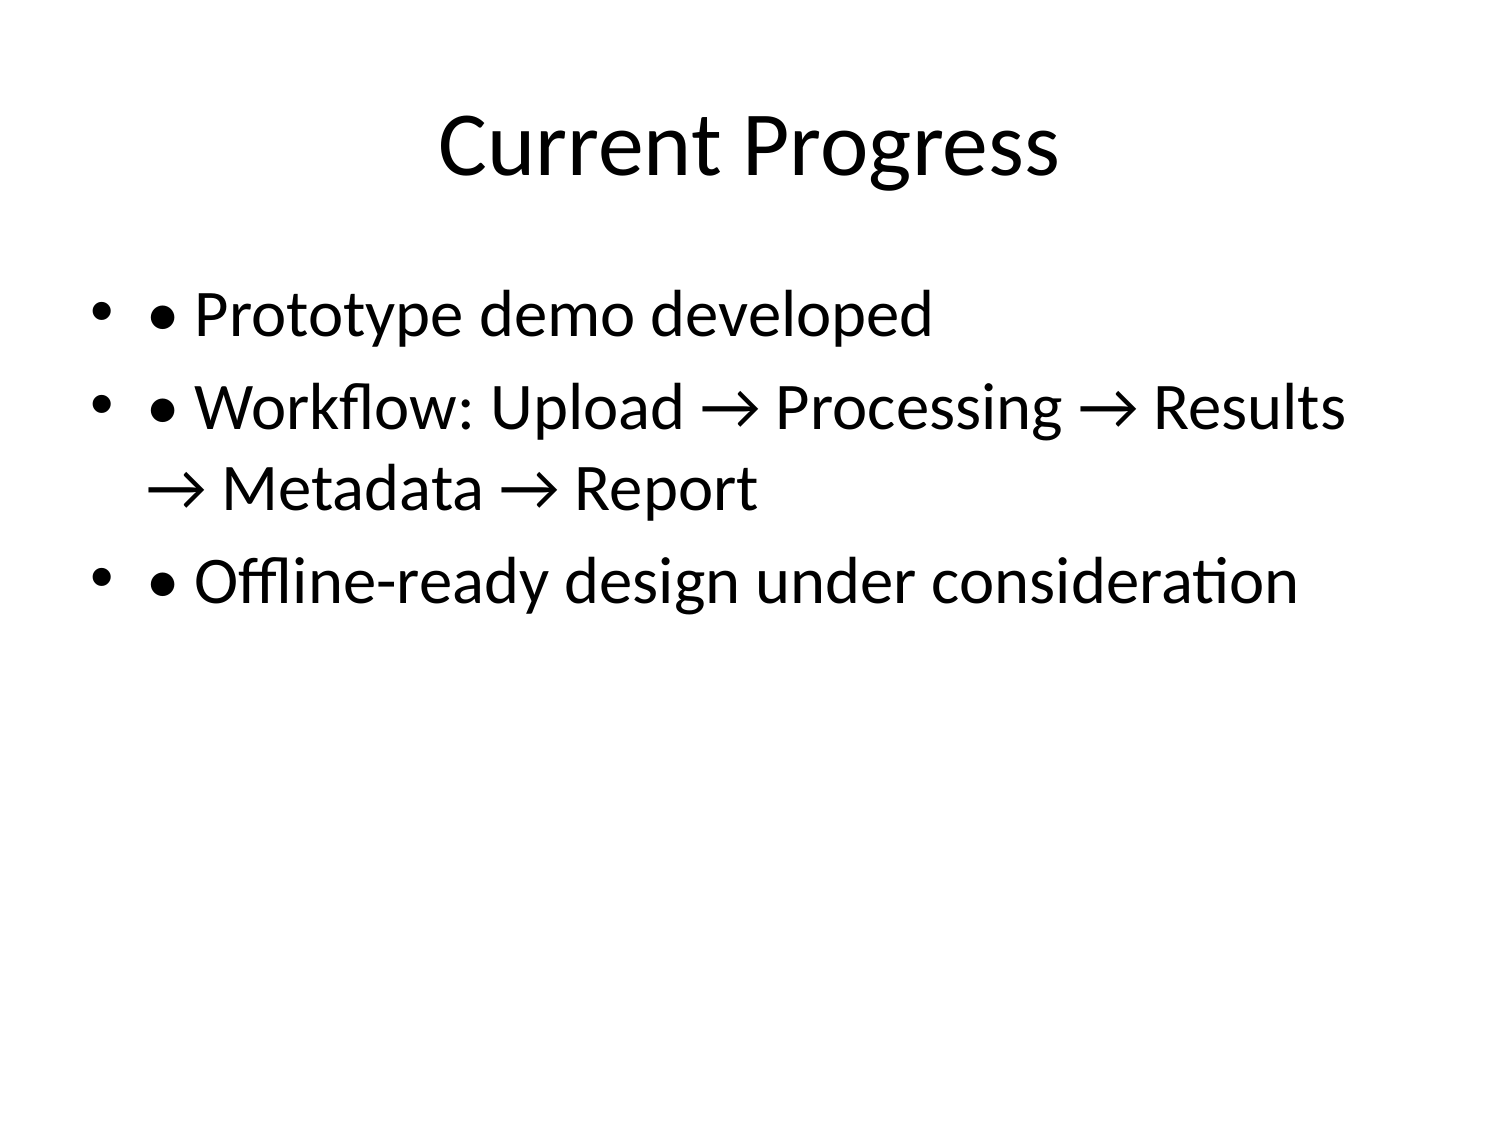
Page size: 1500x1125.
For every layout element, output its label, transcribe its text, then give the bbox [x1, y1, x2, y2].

list • Prototype demo developed • Workflow: Upload → Processing → Results → Metadata → Report • Offline-ready design under consideration [75, 262, 1425, 1005]
title Current Progress [75, 45, 1425, 233]
